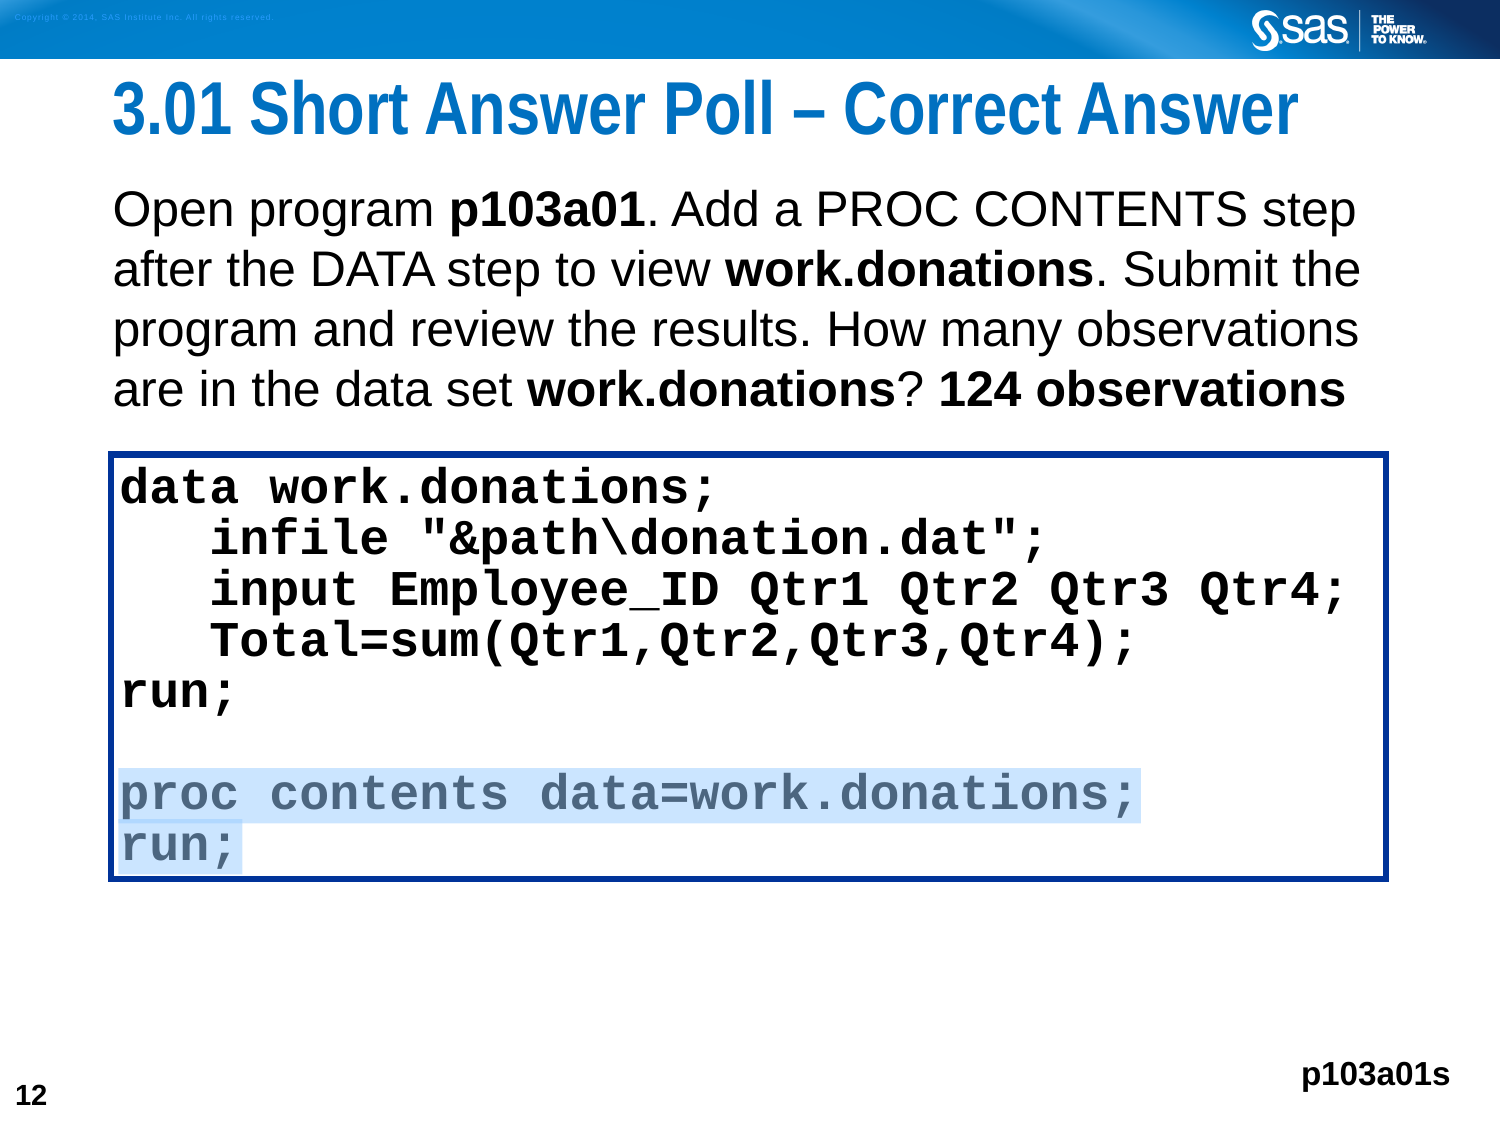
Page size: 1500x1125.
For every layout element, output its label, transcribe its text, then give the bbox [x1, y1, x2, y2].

list Open program p103a01. Add a PROC CONTENTS step after the DATA step to view work.donations. Submit the program and review the results. How many observations are in the data set work.donations? 124 observations [112, 176, 1400, 671]
picture [0, 0, 1500, 59]
text_box p103a01s [1286, 1037, 1466, 1107]
text_box data work.donations; infile "&path\donation.dat"; input Employee_ID Qtr1 Qtr2 Qtr3 Qtr4; Total=sum(Qtr1,Qtr2,Qtr3,Qtr4); run; proc contents data=work.donations; run; [111, 454, 1387, 879]
text_box [118, 768, 1141, 824]
text_box [118, 819, 243, 875]
title 3.01 Short Answer Poll – Correct Answer [112, 75, 1500, 187]
